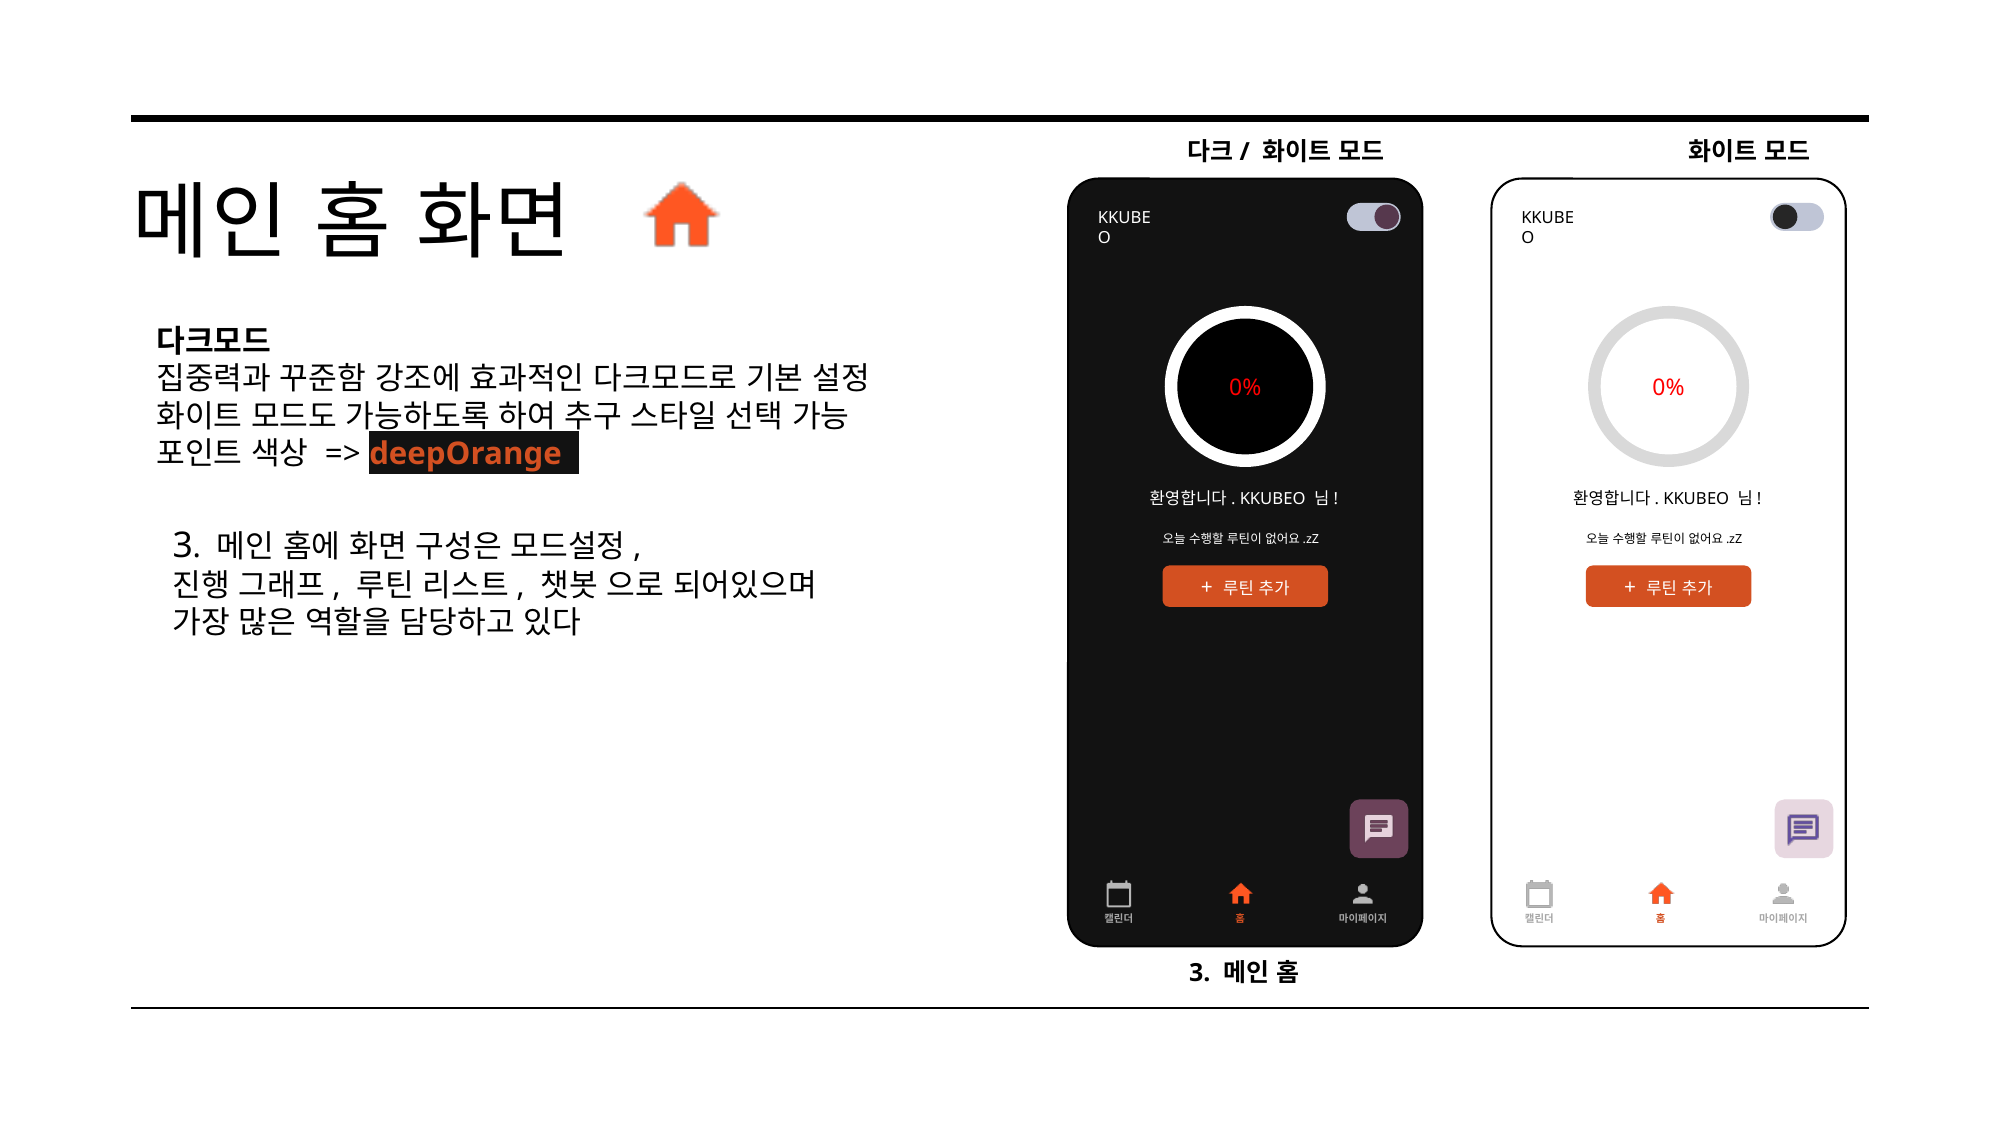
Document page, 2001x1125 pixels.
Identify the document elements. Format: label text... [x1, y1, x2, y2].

text_box 홈 [1220, 905, 1261, 933]
picture [1226, 879, 1256, 909]
picture [1104, 879, 1134, 909]
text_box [1508, 879, 1826, 933]
text_box KKUBEO [1083, 199, 1177, 255]
text_box 캘린더 [1089, 904, 1149, 932]
picture [1348, 879, 1378, 909]
text_box 오늘 수행할 루틴이 없어요.zZ [1148, 523, 1363, 554]
text_box + 루틴 추가 [1161, 564, 1330, 608]
text_box 환영합니다. KKUBEO 님! [1134, 480, 1356, 516]
text_box 3. 메인 홈 [1174, 948, 1326, 994]
picture [1785, 812, 1822, 849]
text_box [1491, 128, 1846, 995]
text_box 마이페이지 [1324, 904, 1403, 932]
text_box [1373, 203, 1401, 231]
text_box 다크모드 집중력과 꾸준함 강조에 효과적인 다크모드로 기본 설정 화이트 모드도 가능하도록 하여 추구 스타일 선택 가능 포인트 색상 => deepOrange [141, 313, 1004, 479]
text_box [1349, 799, 1409, 859]
text_box [1345, 201, 1402, 232]
text_box 0% [1176, 317, 1315, 456]
title 메인 홈 화면 [114, 149, 697, 265]
text_box 3. 메인 홈에 화면 구성은 모드설정, 진행 그래프, 루틴 리스트, 챗봇 으로 되어있으며 가장 많은 역할을 담당하고 있다 [157, 514, 832, 648]
text_box [1163, 304, 1327, 468]
picture [638, 173, 728, 262]
text_box 다크/ 화이트 모드 [1172, 128, 1423, 174]
text_box [1066, 177, 1424, 948]
